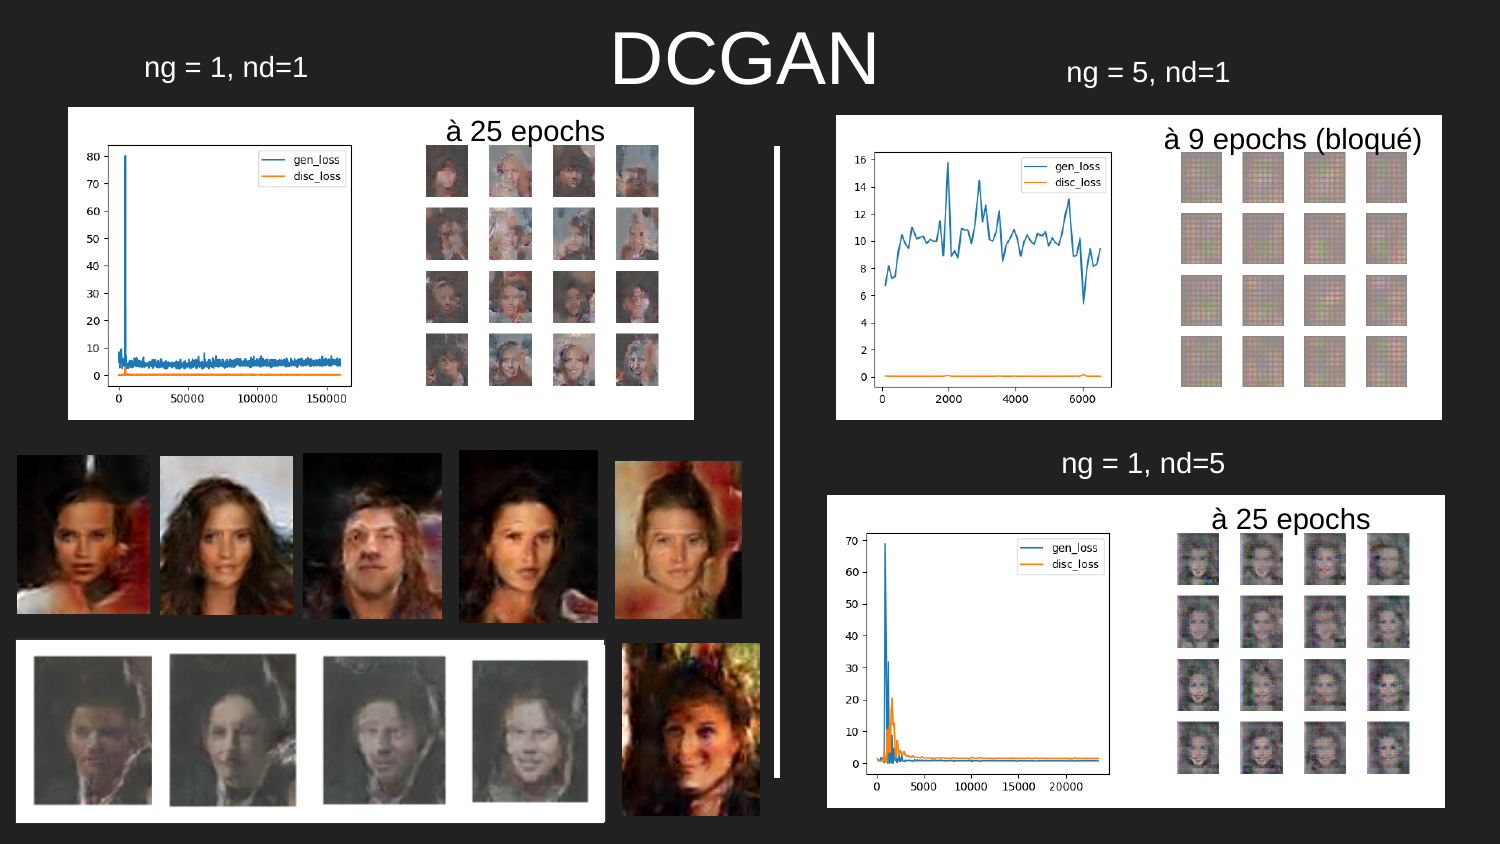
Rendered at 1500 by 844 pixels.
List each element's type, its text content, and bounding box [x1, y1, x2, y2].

title DCGAN [46, 0, 1445, 124]
picture [827, 495, 1445, 808]
title ng = 5, nd=1 [996, 30, 1301, 112]
picture [21, 640, 606, 823]
picture [160, 456, 293, 615]
picture [303, 452, 443, 619]
text_box à 25 epochs [1196, 485, 1452, 561]
picture [459, 449, 598, 624]
text_box à 9 epochs (bloqué) [1148, 105, 1474, 182]
title ng = 1, nd=5 [991, 428, 1296, 494]
picture [836, 115, 1442, 420]
text_box à 25 epochs [430, 97, 686, 105]
picture [622, 643, 761, 816]
picture [614, 461, 742, 620]
title ng = 1, nd=1 [74, 25, 379, 105]
text_box [15, 638, 606, 824]
picture [68, 106, 694, 420]
picture [16, 455, 150, 614]
